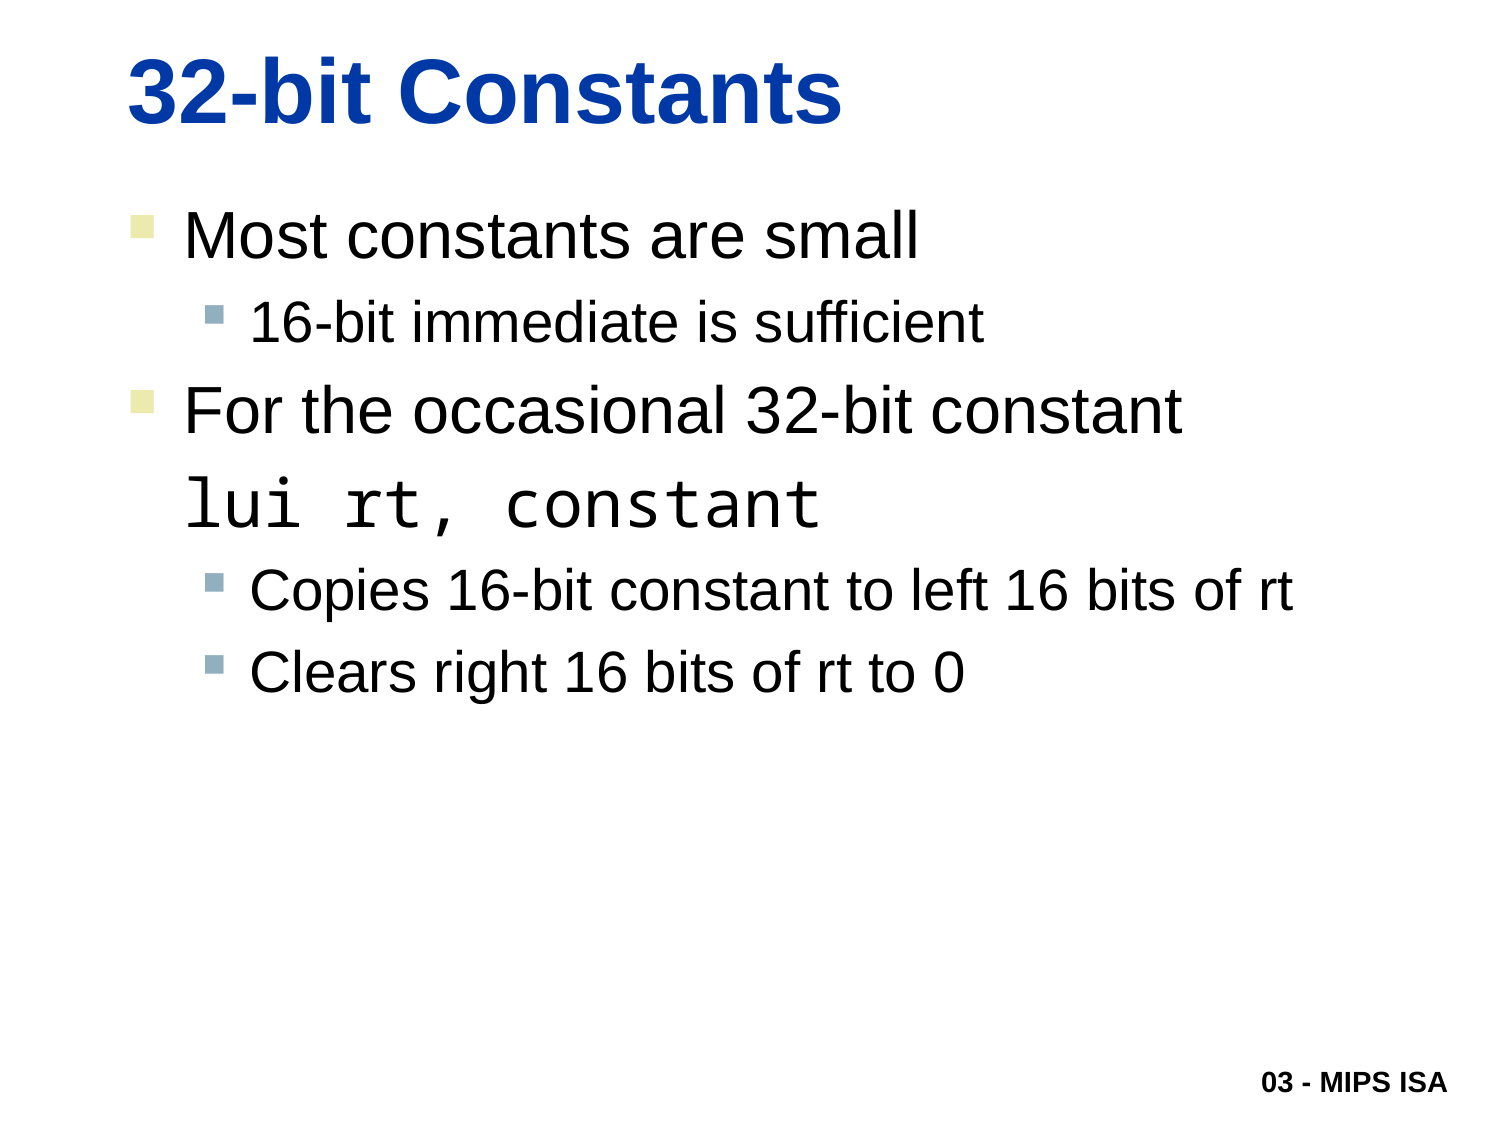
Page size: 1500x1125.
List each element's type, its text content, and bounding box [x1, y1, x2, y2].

title 32-bit Constants [112, 23, 1468, 149]
footer 03 - MIPS ISA [277, 1046, 1471, 1106]
list Most constants are small 16-bit immediate is sufficient For the occasional 32-bit constant lui rt, constant Copies 16-bit constant to left 16 bits of rt Clears right 16 bits of rt to 0 [112, 184, 1469, 752]
